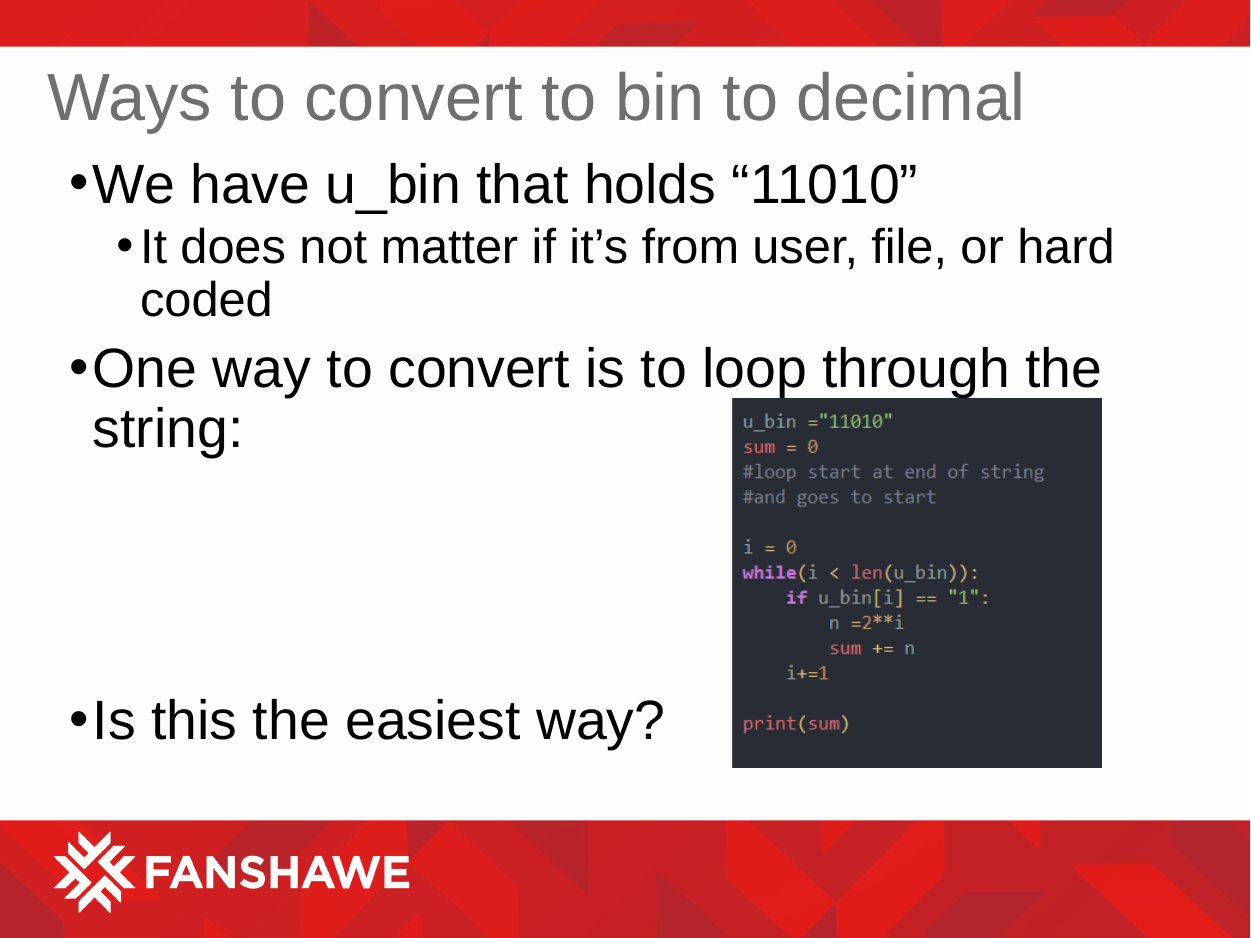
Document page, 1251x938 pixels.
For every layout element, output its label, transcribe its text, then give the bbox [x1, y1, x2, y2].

title Ways to convert to bin to decimal [32, 49, 1165, 148]
picture [0, 0, 1251, 938]
list We have u_bin that holds “11010” It does not matter if it’s from user, file, or hard coded One way to convert is to loop through the string: Is this the easiest way? [54, 147, 1186, 817]
